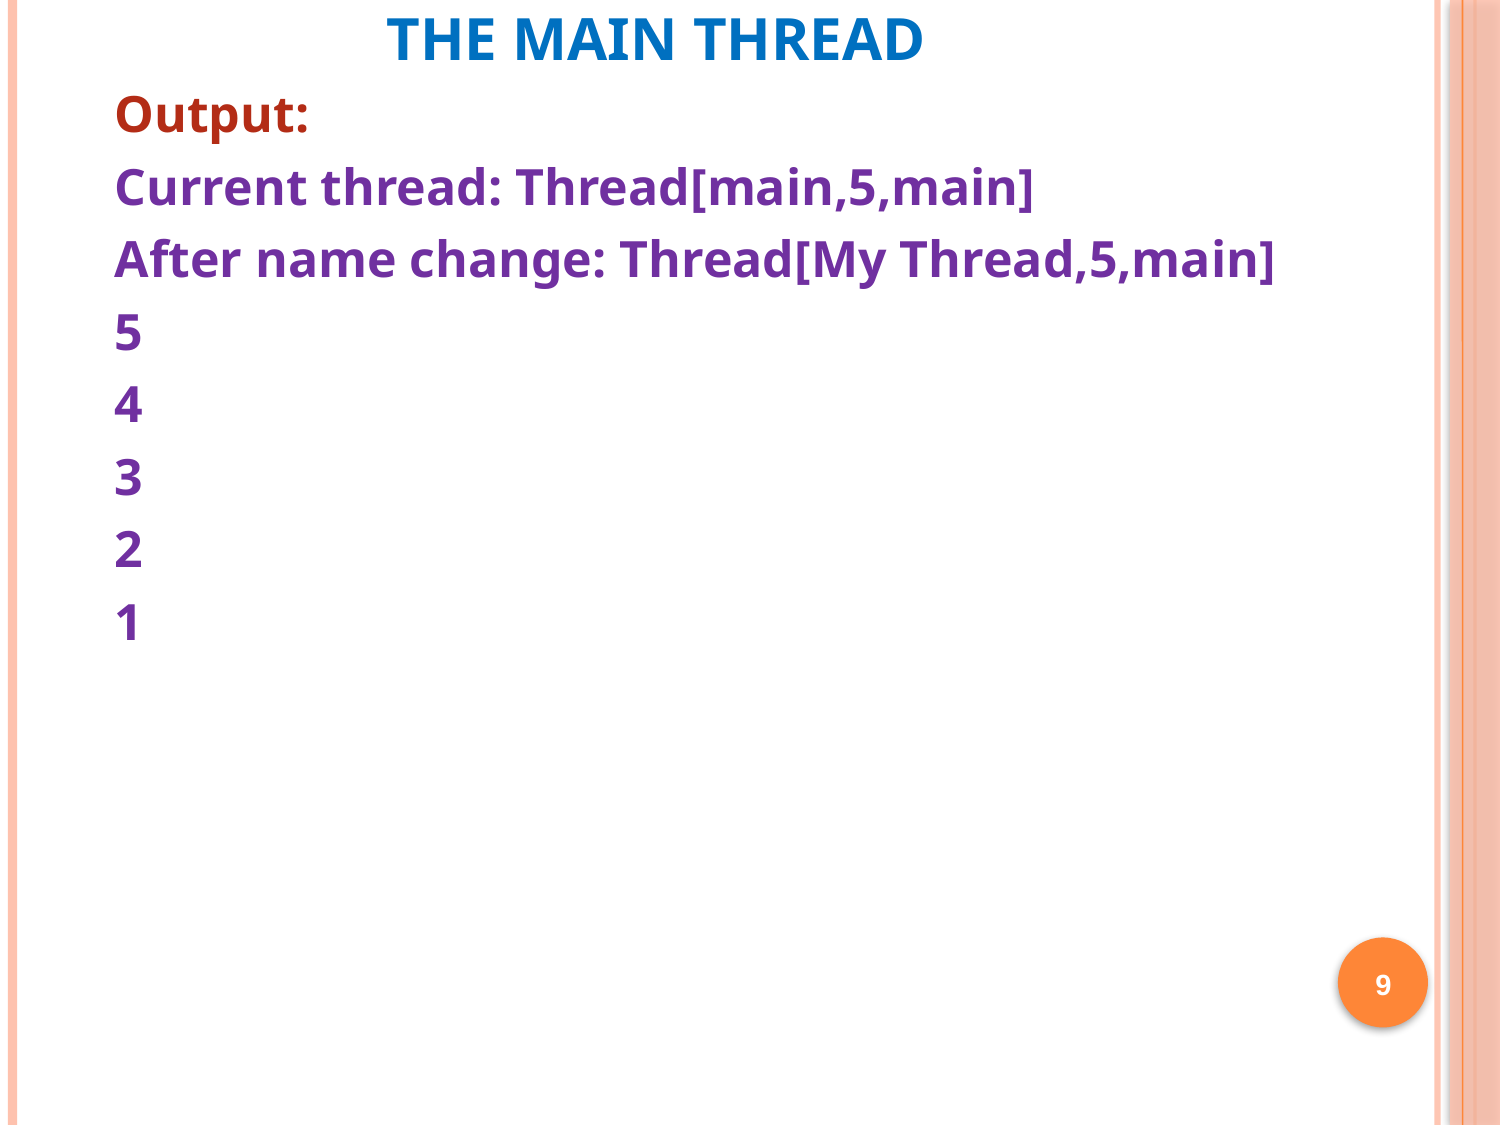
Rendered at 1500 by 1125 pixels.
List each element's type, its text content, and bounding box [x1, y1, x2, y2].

title The Main Thread [350, 0, 963, 75]
list Output: Current thread: Thread[main,5,main] After name change: Thread[My Thread,5,main] 5 4 3 2 1 [99, 75, 1388, 1063]
slide_number 9 [1388, 940, 1434, 1027]
